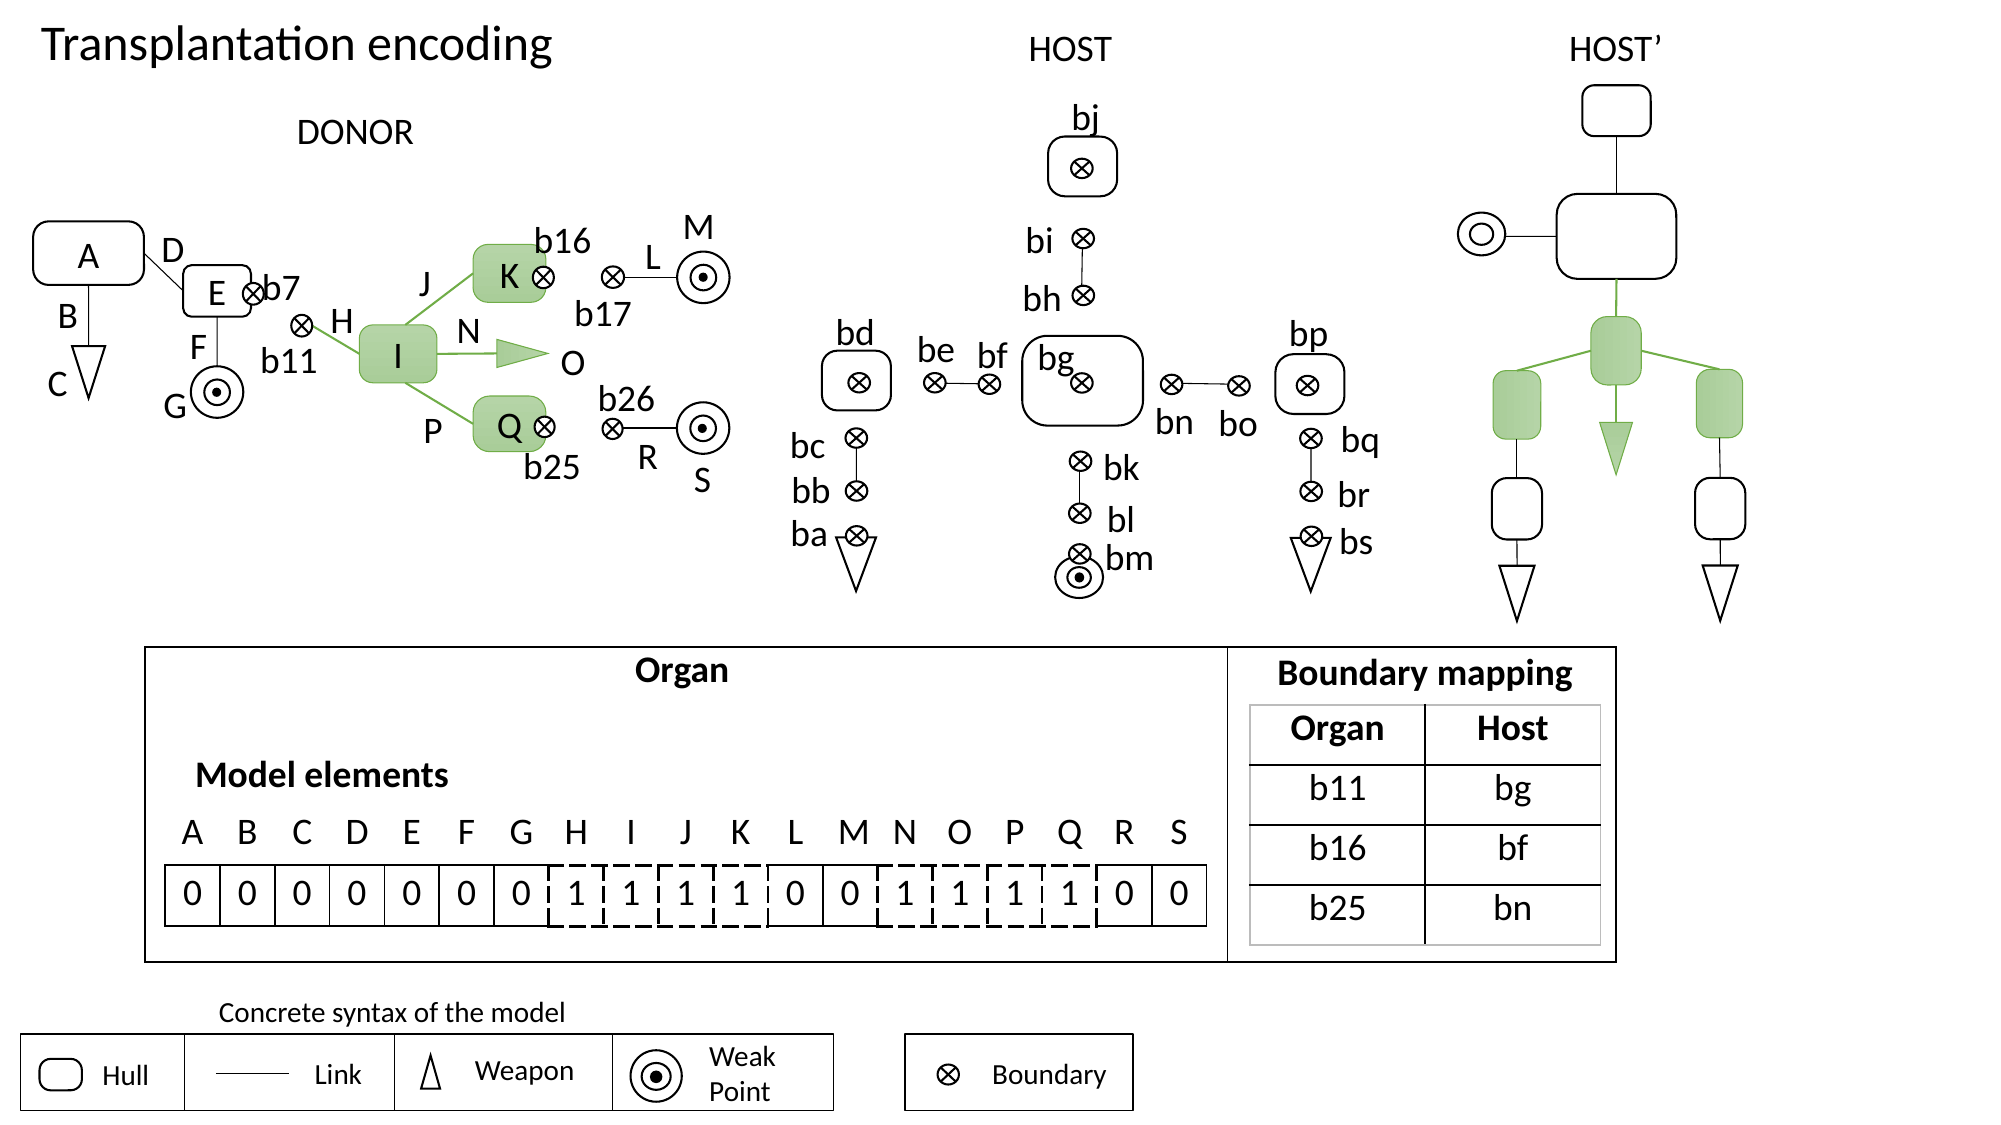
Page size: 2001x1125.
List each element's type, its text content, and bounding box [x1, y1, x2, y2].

text_box [533, 415, 556, 434]
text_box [312, 325, 360, 354]
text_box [676, 402, 730, 454]
table_cell 0 [385, 866, 438, 925]
text_box [241, 283, 247, 304]
text_box b17 [559, 281, 647, 341]
text_box Model elements [180, 742, 465, 802]
text_box [395, 1033, 612, 1111]
text_box O [545, 331, 601, 391]
text_box [629, 1049, 683, 1103]
text_box J [404, 251, 446, 312]
text_box [649, 1070, 663, 1084]
text_box [1492, 370, 1542, 440]
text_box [1641, 350, 1720, 370]
text_box P [408, 424, 458, 459]
table_cell 1 [932, 865, 987, 926]
table_header A [165, 805, 220, 864]
text_box Q [472, 395, 547, 453]
table_header F [439, 805, 494, 864]
text_box G [148, 373, 202, 434]
text_box Concrete syntax of the model [204, 985, 582, 1036]
text_box [1228, 646, 1617, 963]
text_box I [358, 324, 438, 384]
text_box Weak Point [694, 1029, 826, 1033]
text_box R [622, 429, 673, 485]
table_cell bg [1426, 766, 1600, 824]
text_box Organ [620, 637, 745, 698]
table_header C [275, 805, 330, 864]
text_box [20, 1033, 184, 1111]
table_header Organ [1251, 706, 1424, 764]
text_box B [89, 284, 93, 344]
text_box [70, 345, 107, 402]
table_cell 0 [221, 866, 274, 925]
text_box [677, 251, 730, 304]
table_cell 0 [330, 866, 384, 925]
table_header Q [1042, 805, 1097, 865]
table_header H [549, 805, 604, 865]
text_box [1590, 316, 1642, 386]
text_box [1694, 476, 1747, 541]
text_box Transplantation encoding [26, 3, 568, 78]
table_cell 0 [824, 866, 878, 925]
table_header E [384, 805, 439, 864]
text_box [1497, 564, 1536, 625]
text_box S [678, 454, 726, 507]
table_header L [768, 805, 823, 864]
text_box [775, 85, 1414, 599]
table_cell 0 [1097, 866, 1151, 925]
table_cell 1 [658, 865, 713, 926]
table_cell bn [1426, 886, 1600, 944]
text_box K [472, 243, 547, 303]
text_box [905, 1033, 1133, 1111]
text_box [419, 1051, 442, 1090]
table_cell 0 [440, 866, 493, 925]
text_box L [630, 278, 676, 285]
table_header M [823, 805, 878, 864]
table_header G [494, 805, 549, 864]
text_box [531, 269, 555, 290]
text_box [1598, 421, 1634, 477]
table_cell 0 [166, 866, 219, 925]
text_box [38, 1057, 83, 1092]
table_header J [658, 805, 713, 865]
table_header K [713, 805, 768, 865]
table_header R [1097, 805, 1152, 864]
table_cell bf [1426, 826, 1600, 884]
text_box [185, 1033, 394, 1111]
text_box [290, 316, 314, 328]
text_box [601, 426, 624, 441]
text_box A [32, 220, 145, 286]
text_box D [146, 217, 200, 278]
table_header S [1152, 805, 1206, 864]
text_box HOST’ [1554, 16, 1678, 77]
table_cell 1 [1042, 865, 1097, 926]
text_box L [630, 224, 676, 277]
table_header N [878, 805, 932, 865]
text_box Weak Point [694, 1111, 826, 1115]
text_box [405, 273, 474, 325]
table_header B [220, 805, 275, 864]
table_cell b11 [1251, 766, 1424, 824]
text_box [190, 366, 244, 418]
table_cell 1 [987, 865, 1042, 926]
table_header I [604, 805, 658, 865]
text_box [1701, 564, 1740, 625]
text_box B [42, 284, 88, 344]
text_box [640, 1061, 672, 1091]
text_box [1457, 212, 1506, 256]
table_cell 1 [549, 865, 604, 926]
table_header P [987, 805, 1042, 865]
text_box [496, 339, 545, 369]
text_box [1581, 84, 1652, 138]
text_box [1516, 350, 1591, 371]
text_box b16 [518, 208, 606, 269]
table_header Host [1426, 706, 1600, 764]
text_box F [175, 314, 222, 373]
table_cell b25 [1251, 886, 1424, 944]
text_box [405, 382, 474, 424]
text_box [144, 646, 1227, 963]
text_box b25 [508, 434, 605, 495]
text_box [1555, 192, 1678, 280]
text_box b7 [247, 255, 316, 316]
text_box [143, 253, 184, 291]
text_box HOST [1013, 16, 1127, 76]
text_box C [32, 351, 83, 412]
table_cell 1 [878, 865, 932, 926]
table_cell 0 [276, 866, 329, 925]
text_box [600, 265, 626, 281]
table_cell 0 [1153, 866, 1206, 925]
table_cell 1 [604, 865, 658, 926]
table_cell b16 [1251, 826, 1424, 884]
text_box b26 [582, 366, 675, 426]
text_box [613, 1033, 834, 1111]
text_box DONOR [282, 99, 429, 160]
table_header O [932, 805, 987, 865]
table_header D [330, 805, 384, 864]
text_box N [441, 299, 499, 359]
text_box [1490, 477, 1544, 541]
text_box E [182, 264, 248, 318]
text_box b11 [245, 328, 333, 389]
text_box Boundary mapping [1260, 640, 1590, 701]
table_cell 0 [495, 866, 549, 925]
text_box [1695, 368, 1744, 439]
table_cell 0 [768, 866, 822, 925]
text_box M [667, 194, 730, 255]
text_box H [315, 288, 369, 349]
table_cell 1 [713, 865, 768, 926]
